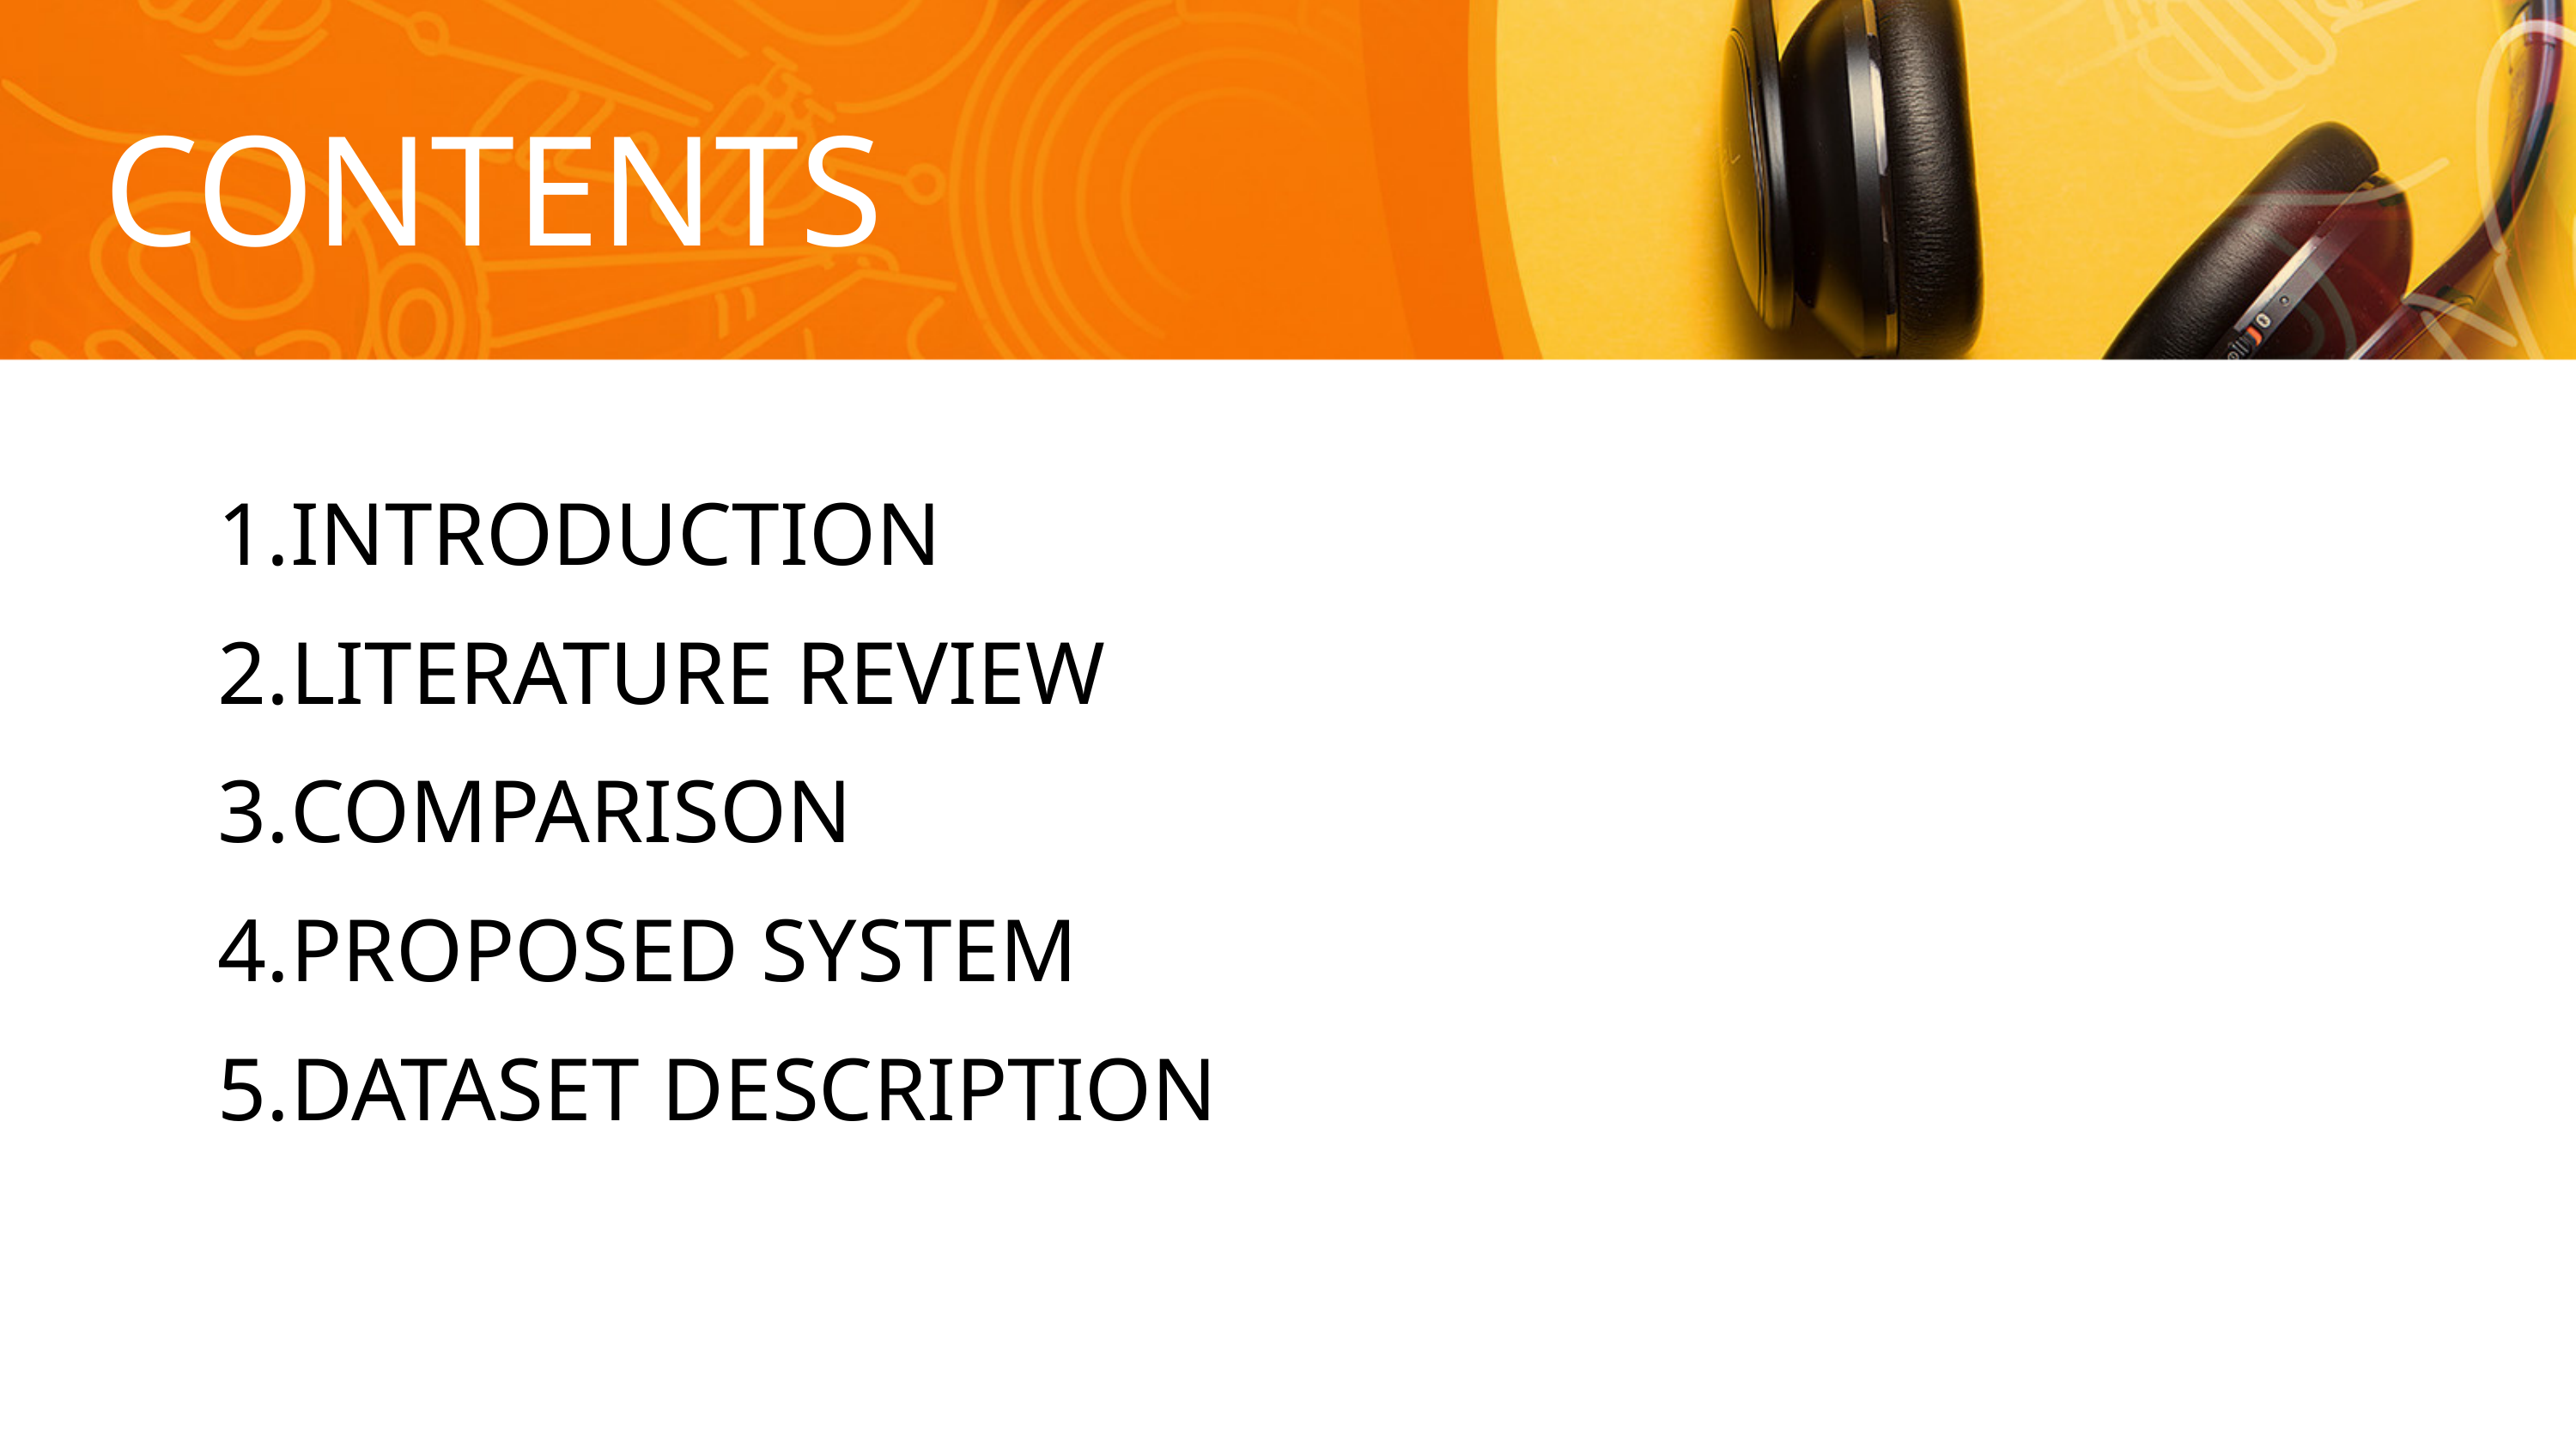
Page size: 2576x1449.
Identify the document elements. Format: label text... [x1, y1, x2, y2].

text_box INTRODUCTION LITERATURE REVIEW COMPARISON PROPOSED SYSTEM DATASET DESCRIPTION [144, 443, 1267, 1138]
text_box CONTENTS [103, 29, 2432, 276]
text_box [0, 0, 2576, 1449]
